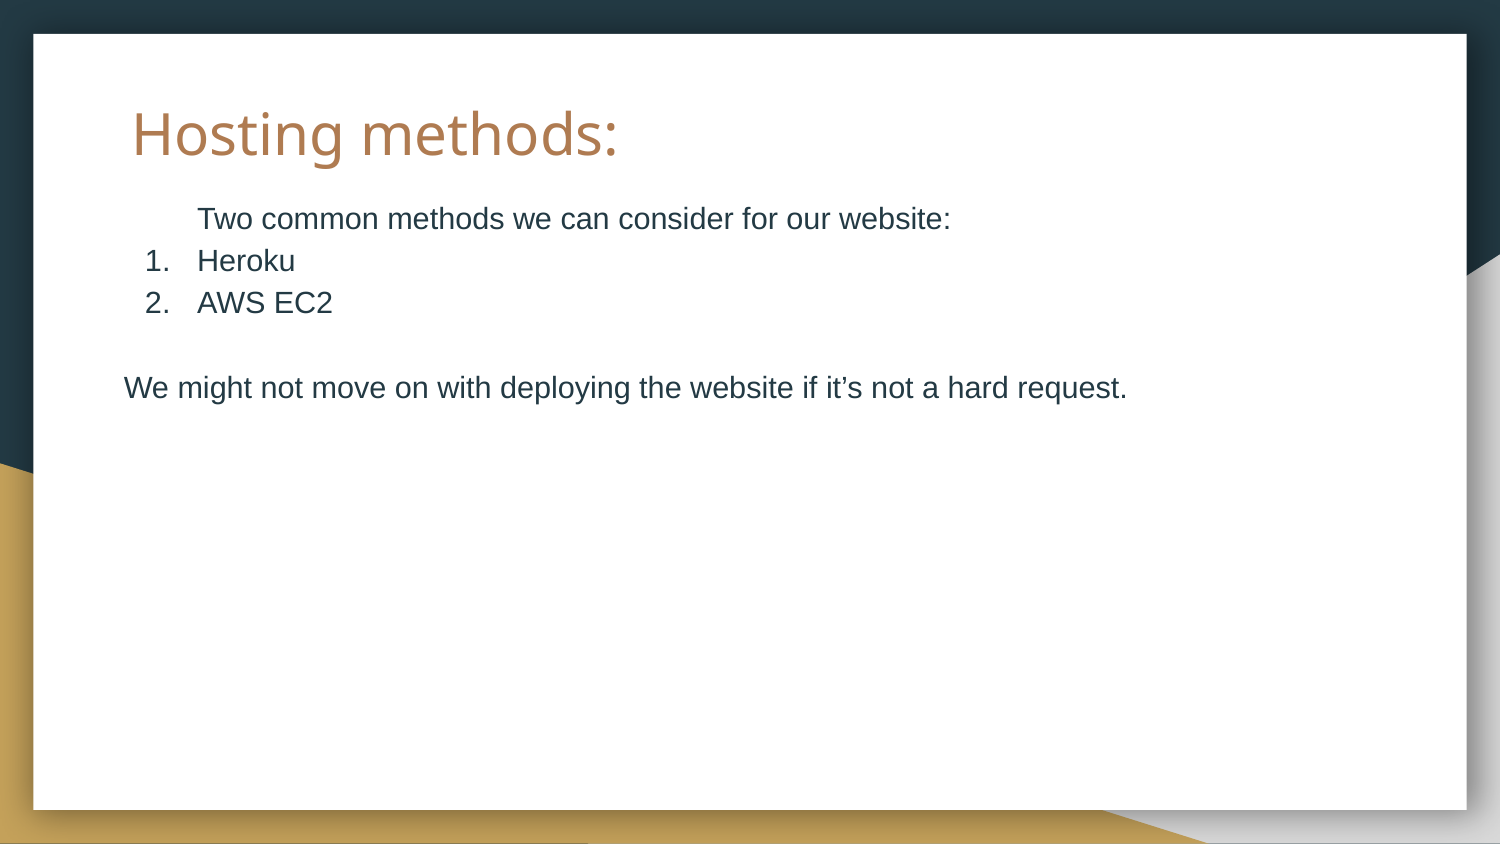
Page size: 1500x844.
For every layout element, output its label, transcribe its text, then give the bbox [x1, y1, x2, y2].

title Hosting methods: [116, 82, 1414, 266]
list Two common methods we can consider for our website: Heroku AWS EC2 We might not move on with deploying the website if it’s not a hard request. [108, 178, 1340, 548]
